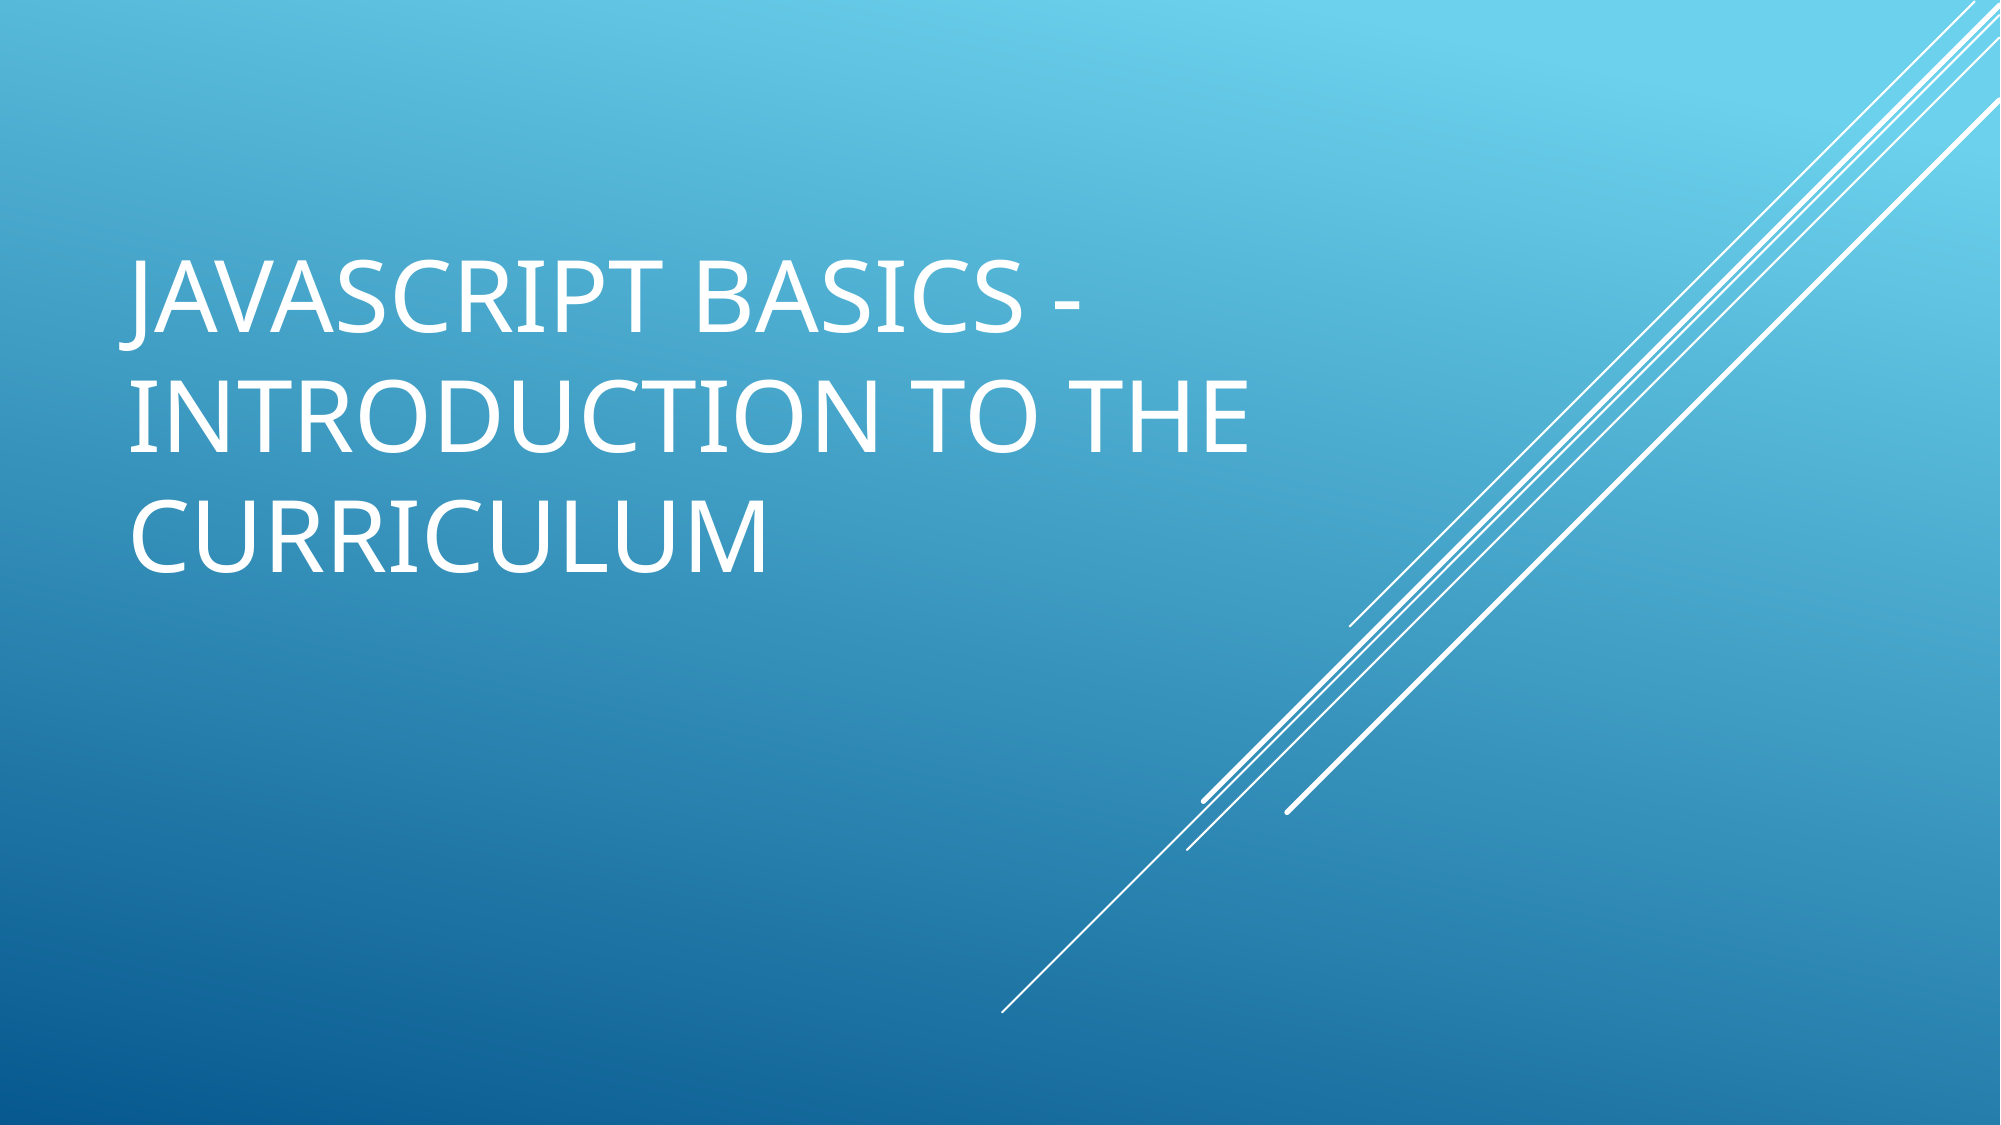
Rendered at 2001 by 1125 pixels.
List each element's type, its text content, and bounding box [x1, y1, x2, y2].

title JavaScript basics -introduction TO the Curriculum [112, 112, 1425, 600]
